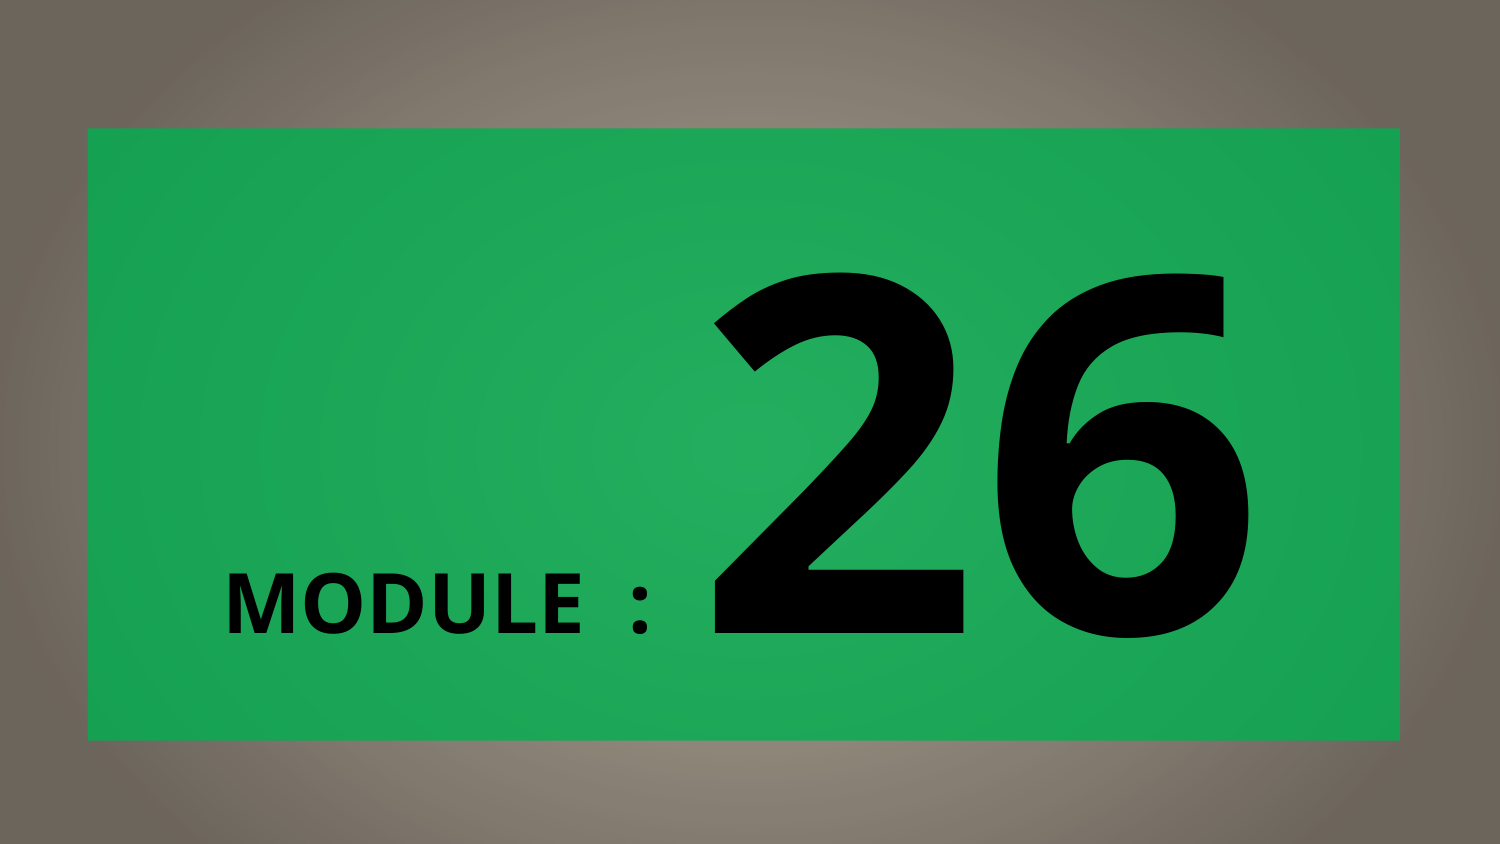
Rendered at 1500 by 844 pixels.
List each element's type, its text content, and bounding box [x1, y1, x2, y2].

text_box MODULE : 26 [87, 128, 1400, 741]
